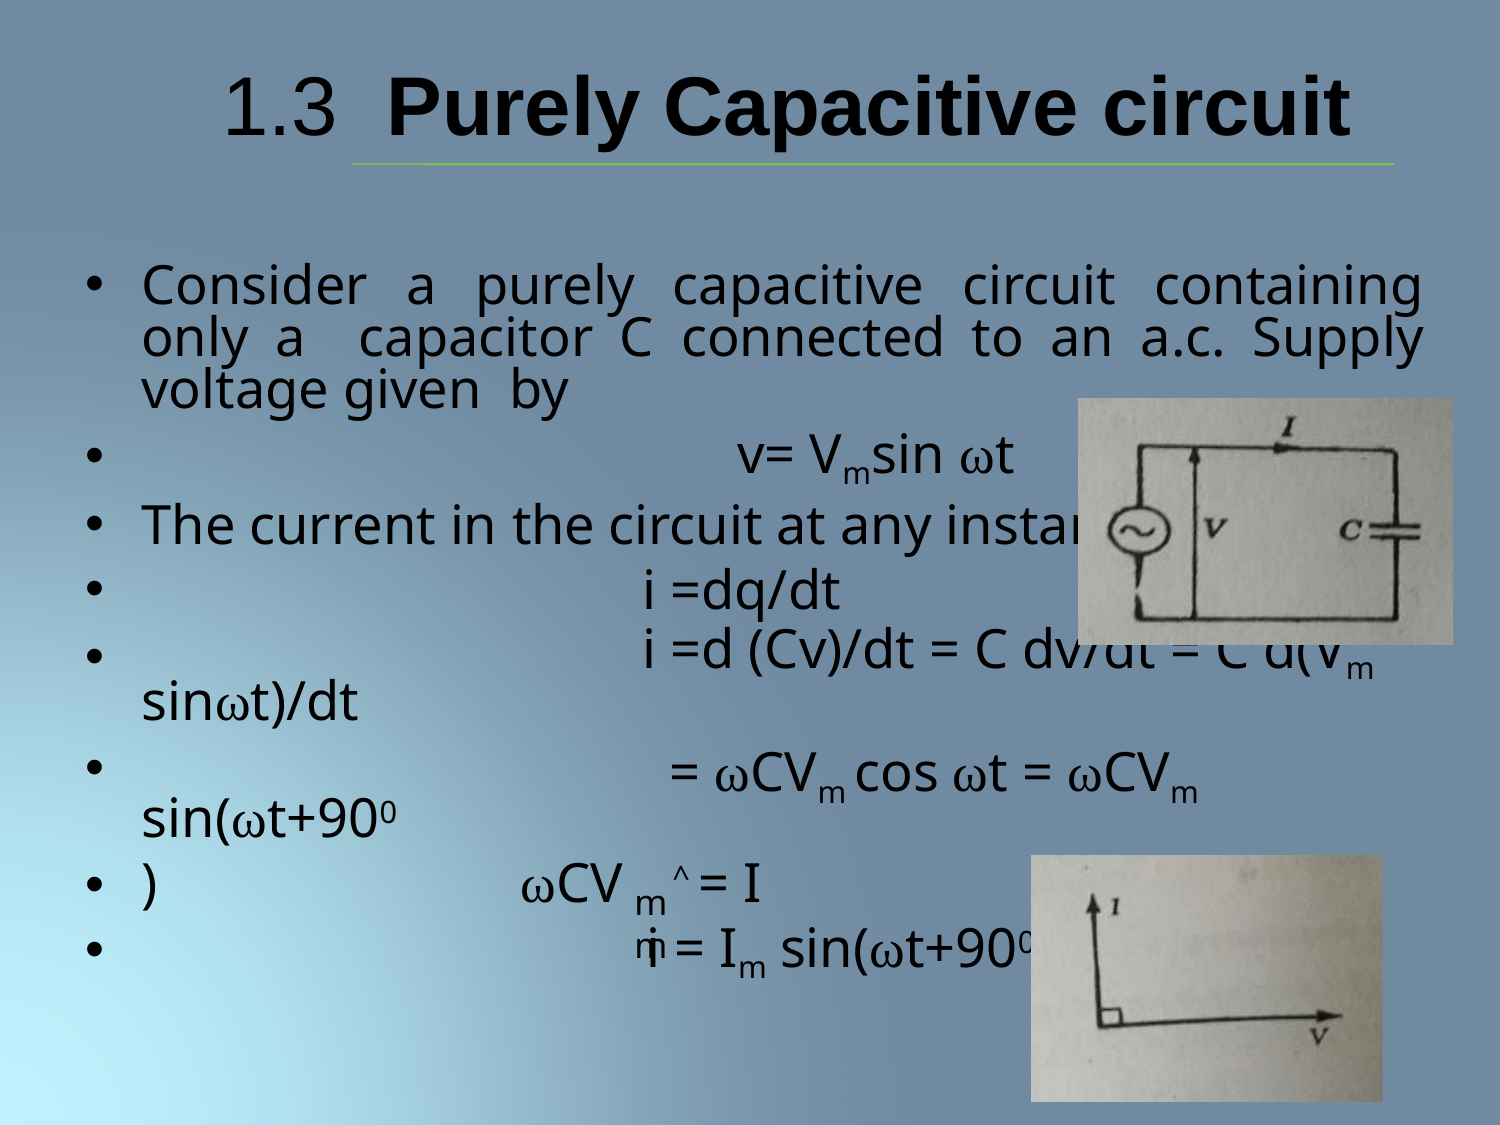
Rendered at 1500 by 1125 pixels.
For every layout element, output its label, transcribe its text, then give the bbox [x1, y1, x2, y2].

text_box sinωt)/dt sin(ωt+900) [135, 664, 413, 914]
text_box Consider a purely capacitive circuit containing only a capacitor C connected to an a.c. Supply voltage given by v= Vmsin ωt The current in the circuit at any instant is i =dq/dt • [76, 247, 1433, 686]
text_box • • [83, 846, 107, 979]
text_box i = Im sin(ωt+900) [640, 911, 1031, 985]
text_box [1031, 855, 1383, 1102]
text_box ωCV ^ = I [514, 846, 770, 914]
text_box m m [632, 877, 795, 966]
text_box i =d (Cv)/dt = C dv/dt = C d(Vm = ωCVm cos ωt = ωCVm [636, 612, 1440, 810]
title 1.3 Purely Capacitive circuit [220, 50, 1355, 241]
text_box [1078, 398, 1454, 645]
text_box • [83, 729, 107, 797]
picture [0, 0, 1500, 1125]
